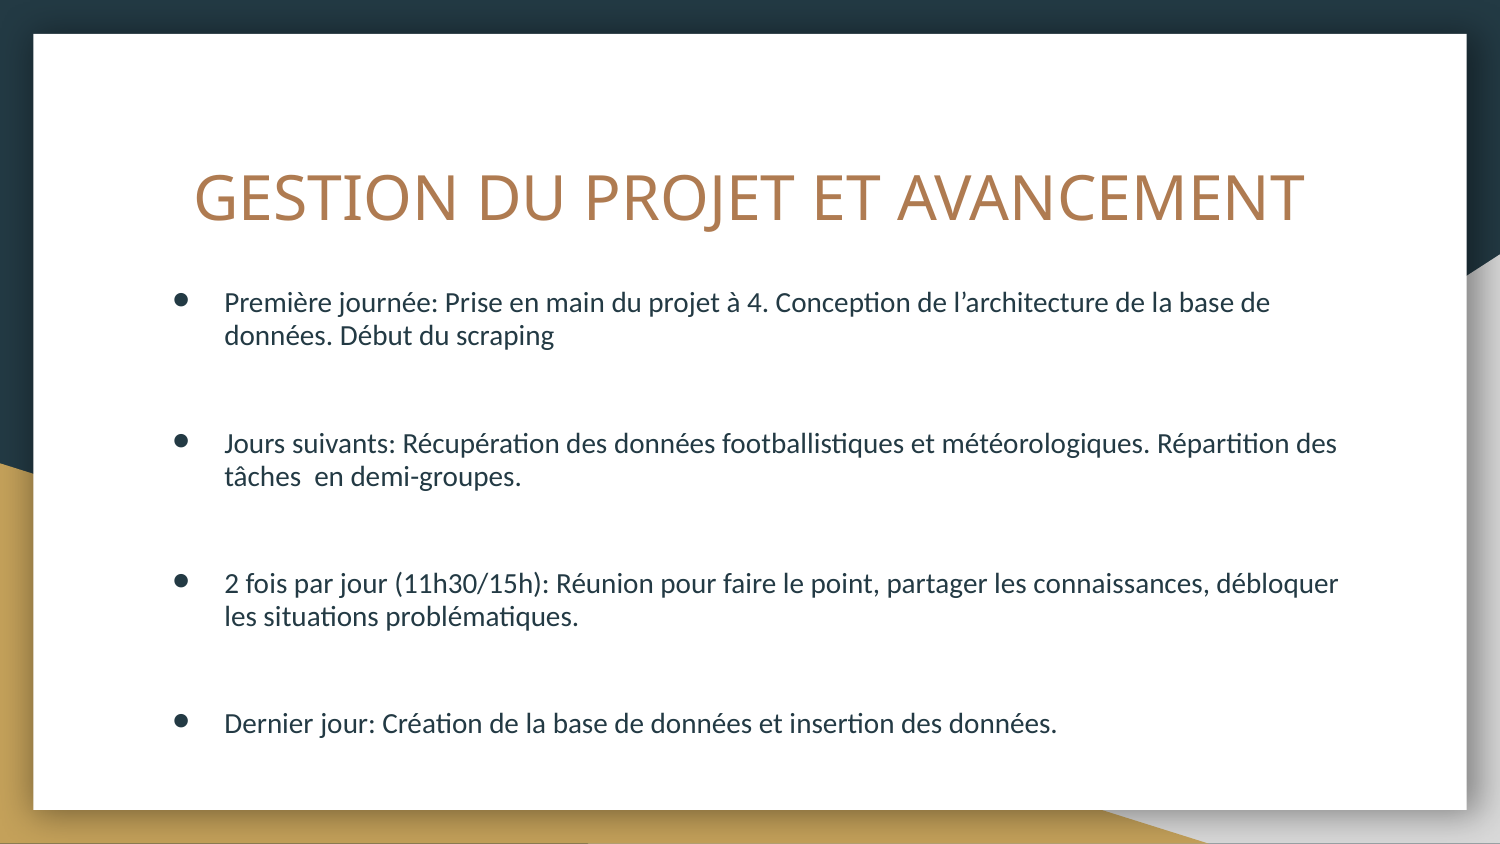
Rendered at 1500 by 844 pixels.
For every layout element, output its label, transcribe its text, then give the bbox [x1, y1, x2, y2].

title GESTION DU PROJET ET AVANCEMENT [134, 138, 1366, 270]
list Première journée: Prise en main du projet à 4. Conception de l’architecture de la base de données. Début du scraping Jours suivants: Récupération des données footballistiques et météorologiques. Répartition des tâches en demi-groupes. 2 fois par jour (11h30/15h): Réunion pour faire le point, partager les connaissances, débloquer les situations problématiques. Dernier jour: Création de la base de données et insertion des données. [134, 270, 1366, 746]
